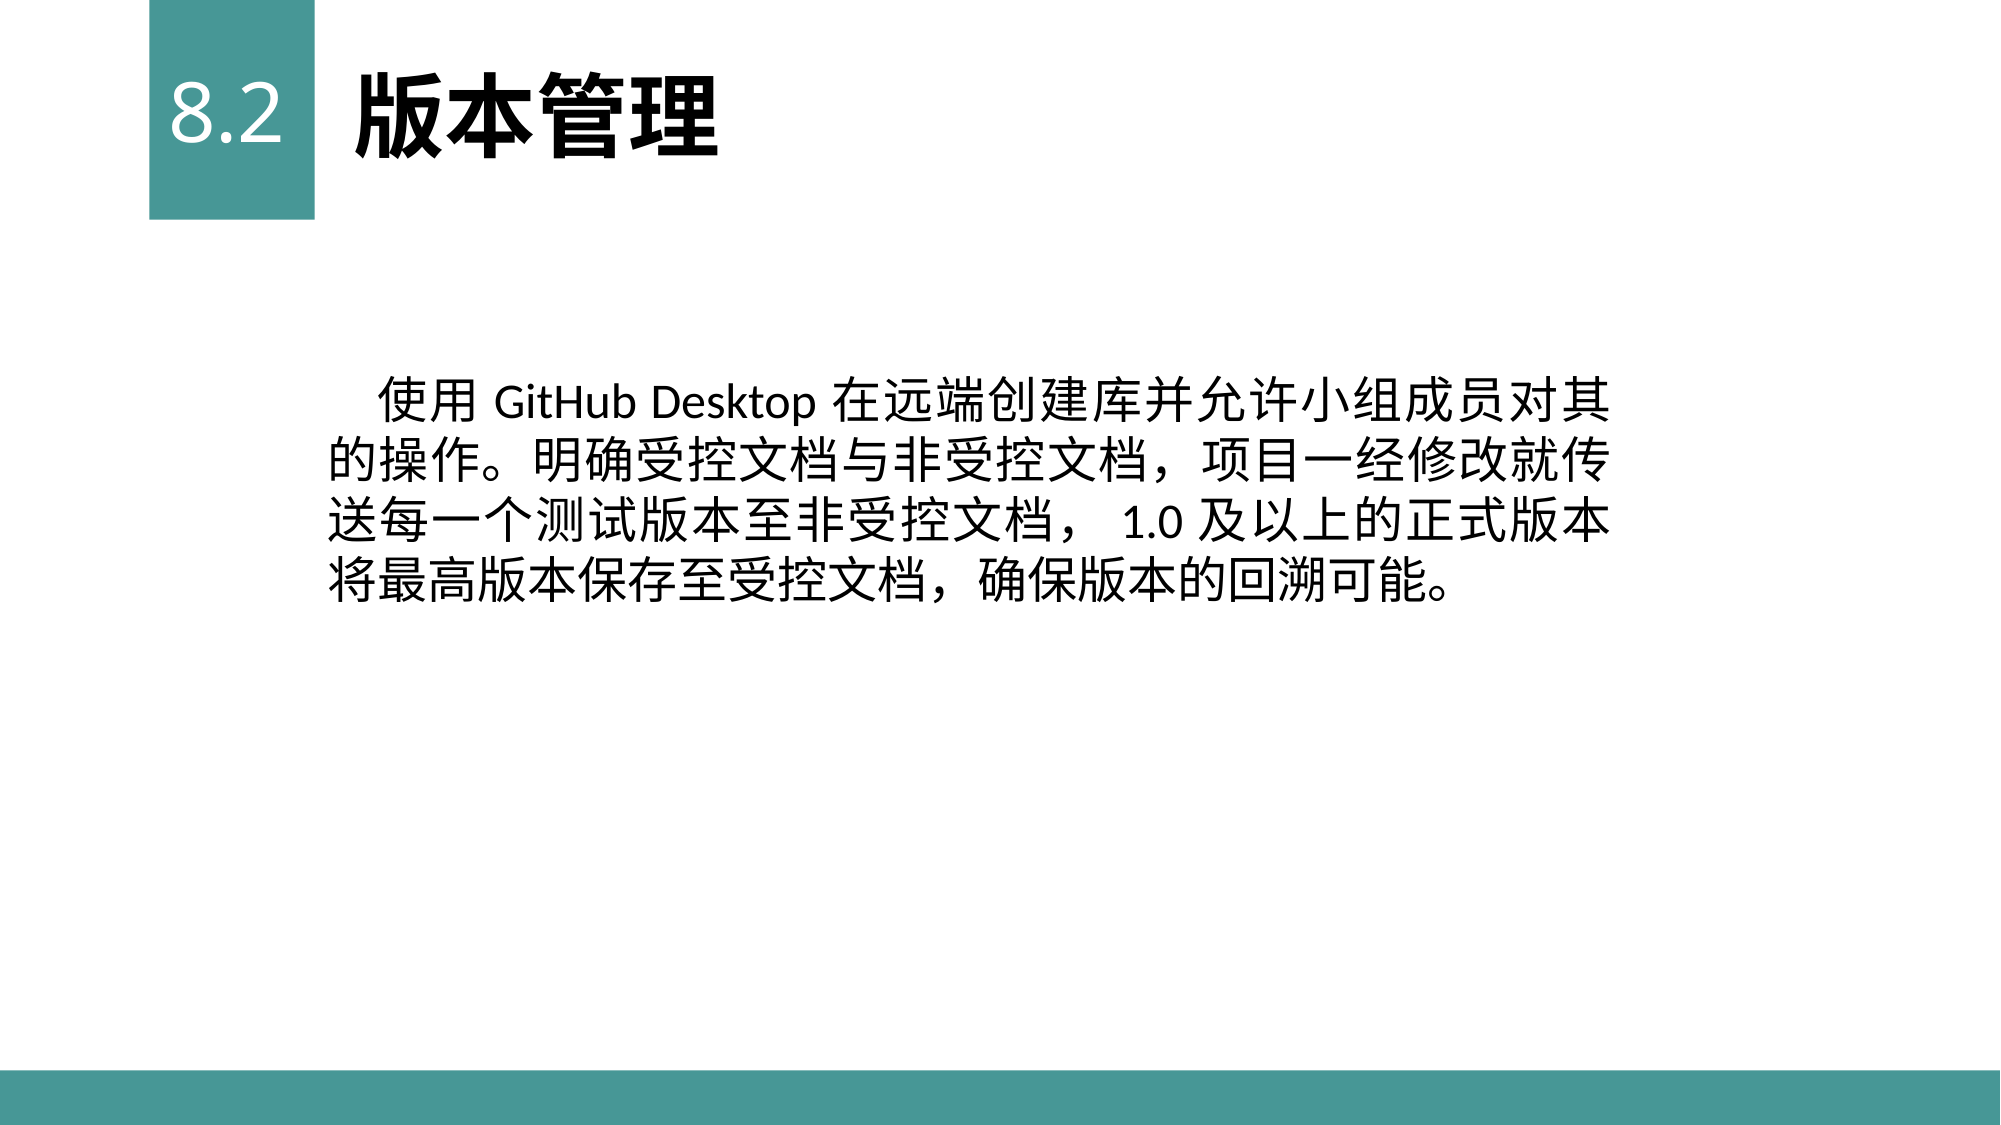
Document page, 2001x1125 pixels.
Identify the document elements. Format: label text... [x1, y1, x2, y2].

text_box 版本管理 [338, 51, 1378, 177]
text_box [0, 1070, 2000, 1125]
text_box 8.2 [144, 51, 310, 167]
text_box 使用GitHub Desktop在远端创建库并允许小组成员对其的操作。明确受控文档与非受控文档，项目一经修改就传送每一个测试版本至非受控文档，1.0及以上的正式版本将最高版本保存至受控文档，确保版本的回溯可能。 [312, 361, 1626, 617]
text_box [149, 0, 315, 220]
